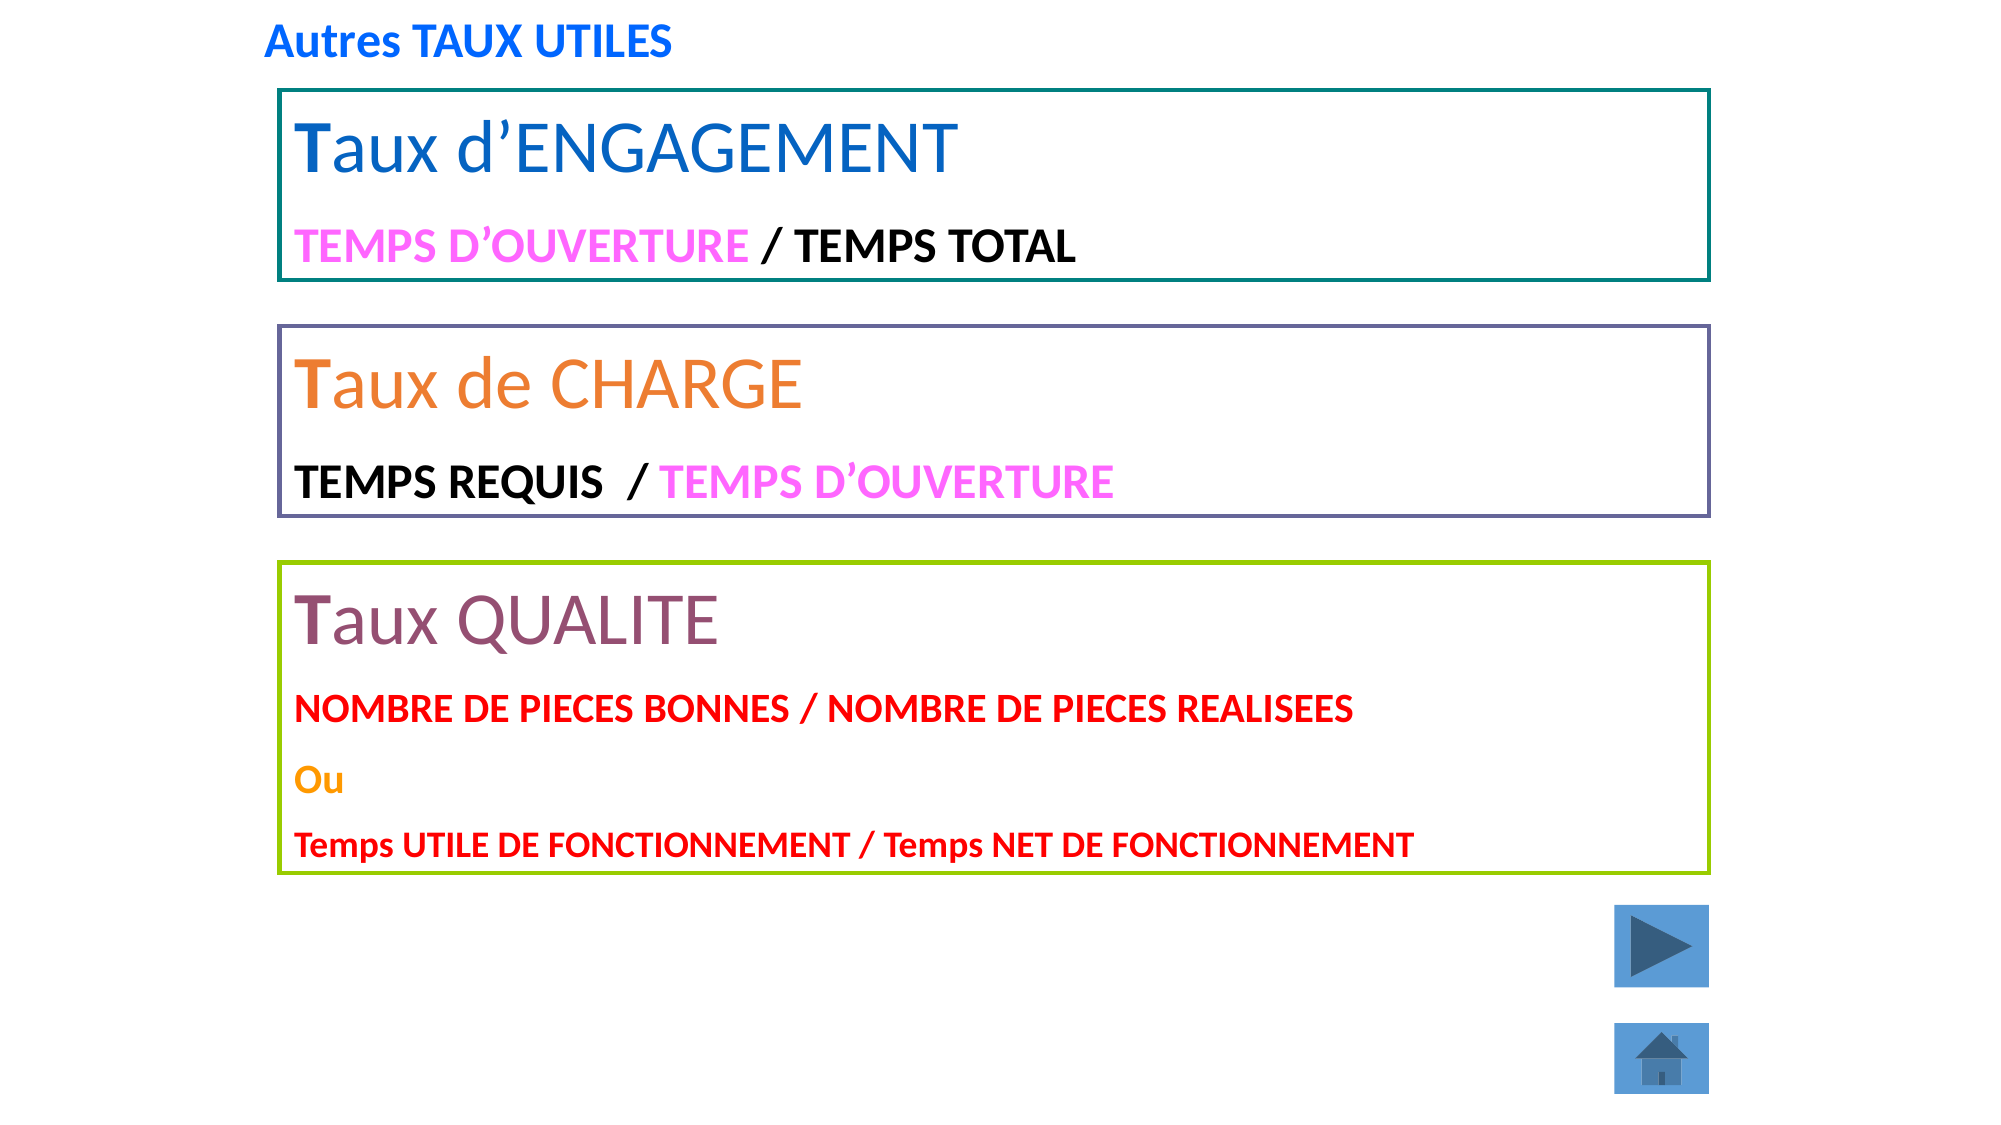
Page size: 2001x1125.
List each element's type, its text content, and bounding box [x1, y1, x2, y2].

text_box Taux QUALITE NOMBRE DE PIECES BONNES / NOMBRE DE PIECES REALISEES Ou Temps UTILE DE FONCTIONNEMENT / Temps NET DE FONCTIONNEMENT [279, 562, 1709, 873]
text_box Autres TAUX UTILES [249, 0, 1750, 75]
text_box [1614, 1023, 1709, 1094]
text_box Taux d’ENGAGEMENT TEMPS D’OUVERTURE / TEMPS TOTAL [279, 90, 1709, 280]
text_box [1614, 904, 1709, 988]
text_box Taux de CHARGE TEMPS REQUIS / TEMPS D’OUVERTURE [279, 326, 1709, 516]
